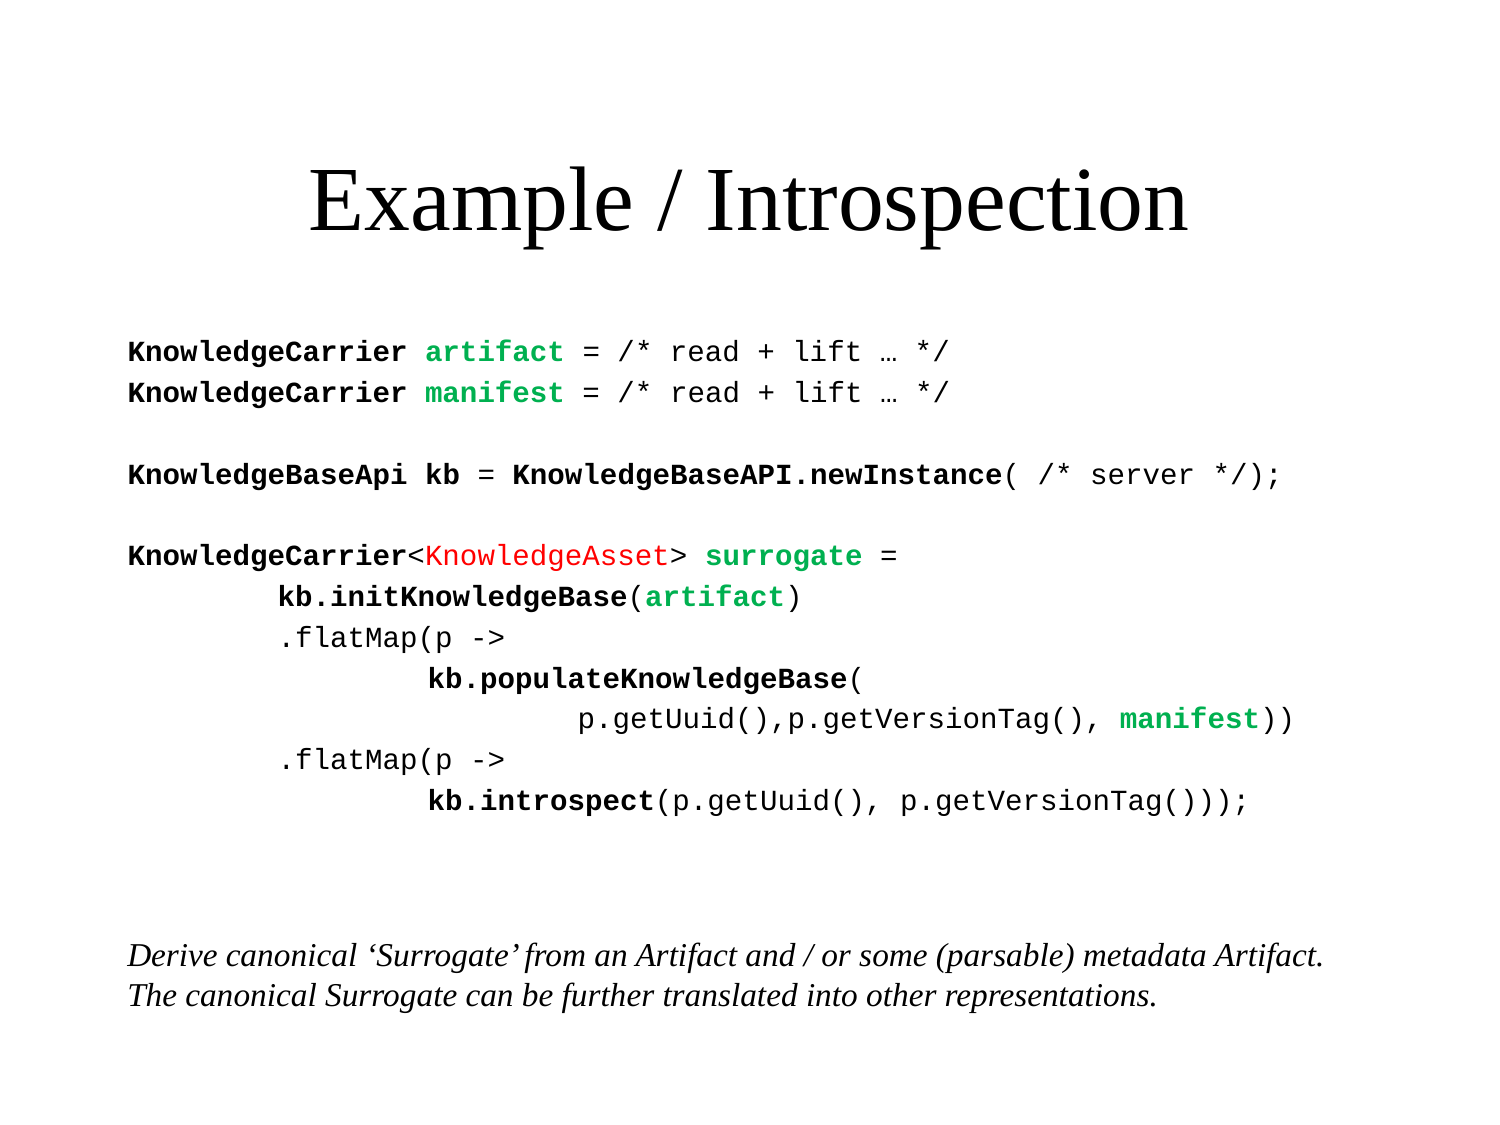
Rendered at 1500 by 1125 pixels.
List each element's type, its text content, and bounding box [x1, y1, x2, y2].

text_box Derive canonical ‘Surrogate’ from an Artifact and / or some (parsable) metadata Artifact. The canonical Surrogate can be further translated into other representations. [112, 925, 1363, 1021]
title Example / Introspection [112, 99, 1388, 288]
list KnowledgeCarrier artifact = /* read + lift … */ KnowledgeCarrier manifest = /* read + lift … */ KnowledgeBaseApi kb = KnowledgeBaseAPI.newInstance( /* server */); KnowledgeCarrier<KnowledgeAsset> surrogate = kb.initKnowledgeBase(artifact) .flatMap(p -> kb.populateKnowledgeBase( p.getUuid(),p.getVersionTag(), manifest)) .flatMap(p -> kb.introspect(p.getUuid(), p.getVersionTag())); [112, 324, 1388, 1000]
